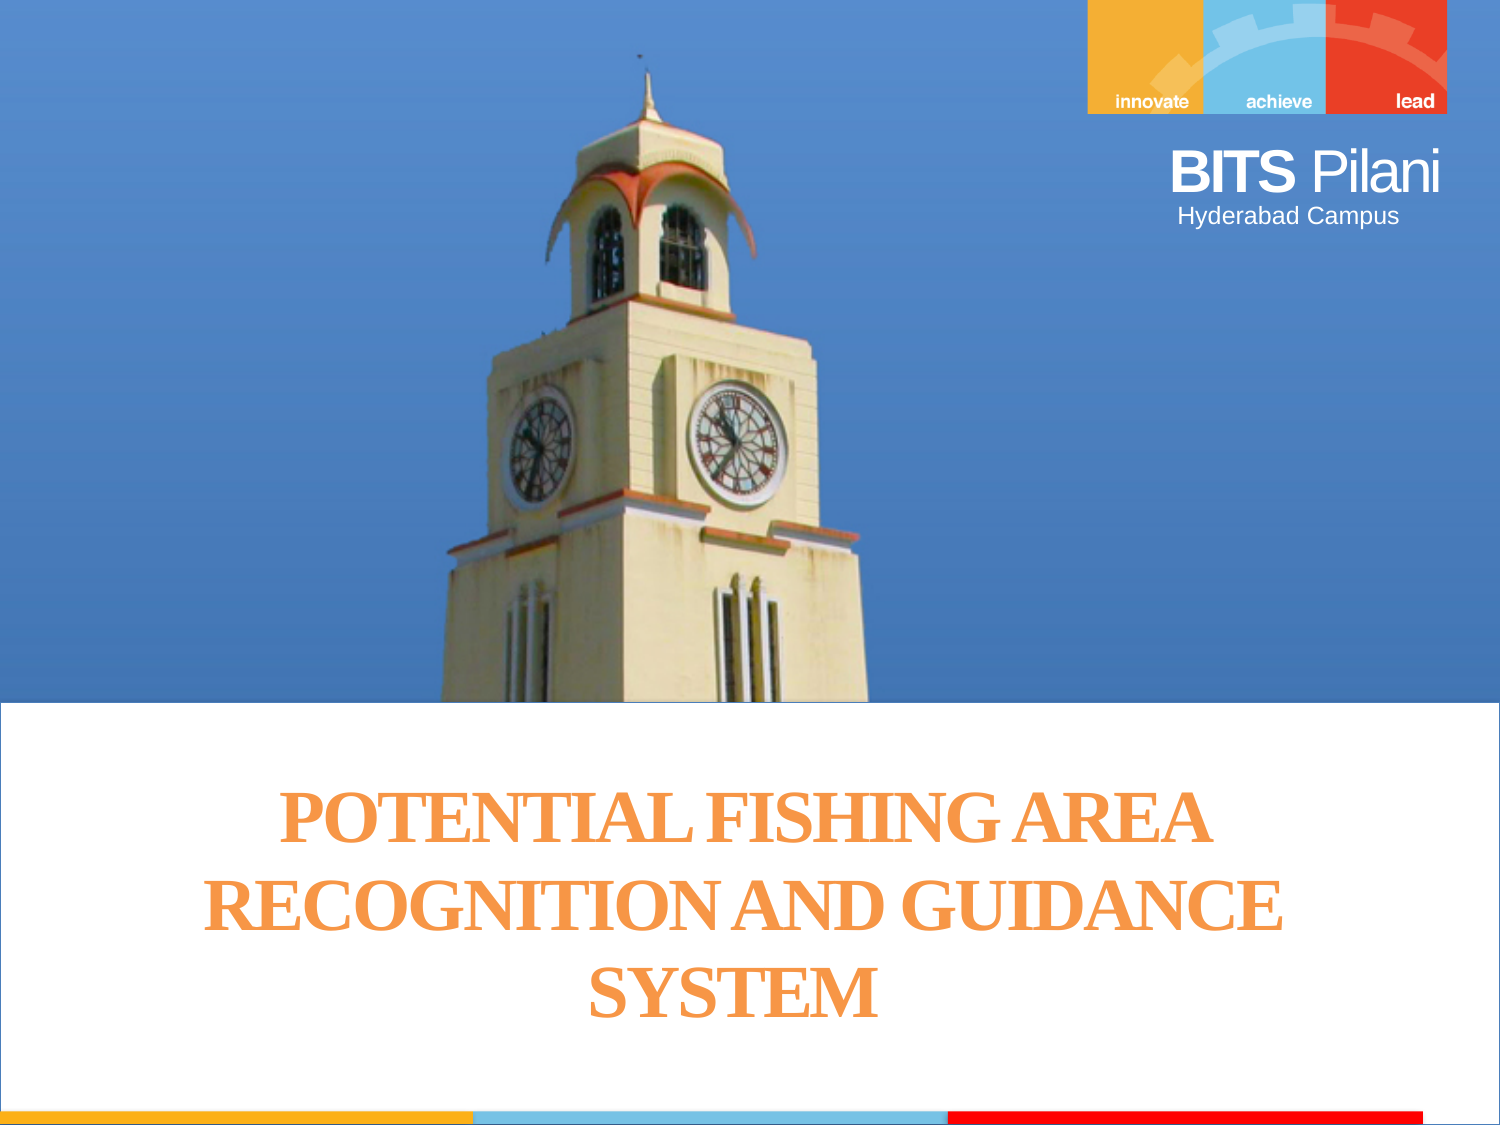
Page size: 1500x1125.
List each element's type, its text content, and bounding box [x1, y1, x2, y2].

list POTENTIAL FISHING AREA RECOGNITION AND GUIDANCE SYSTEM [50, 762, 1438, 1125]
picture [0, 0, 1500, 702]
